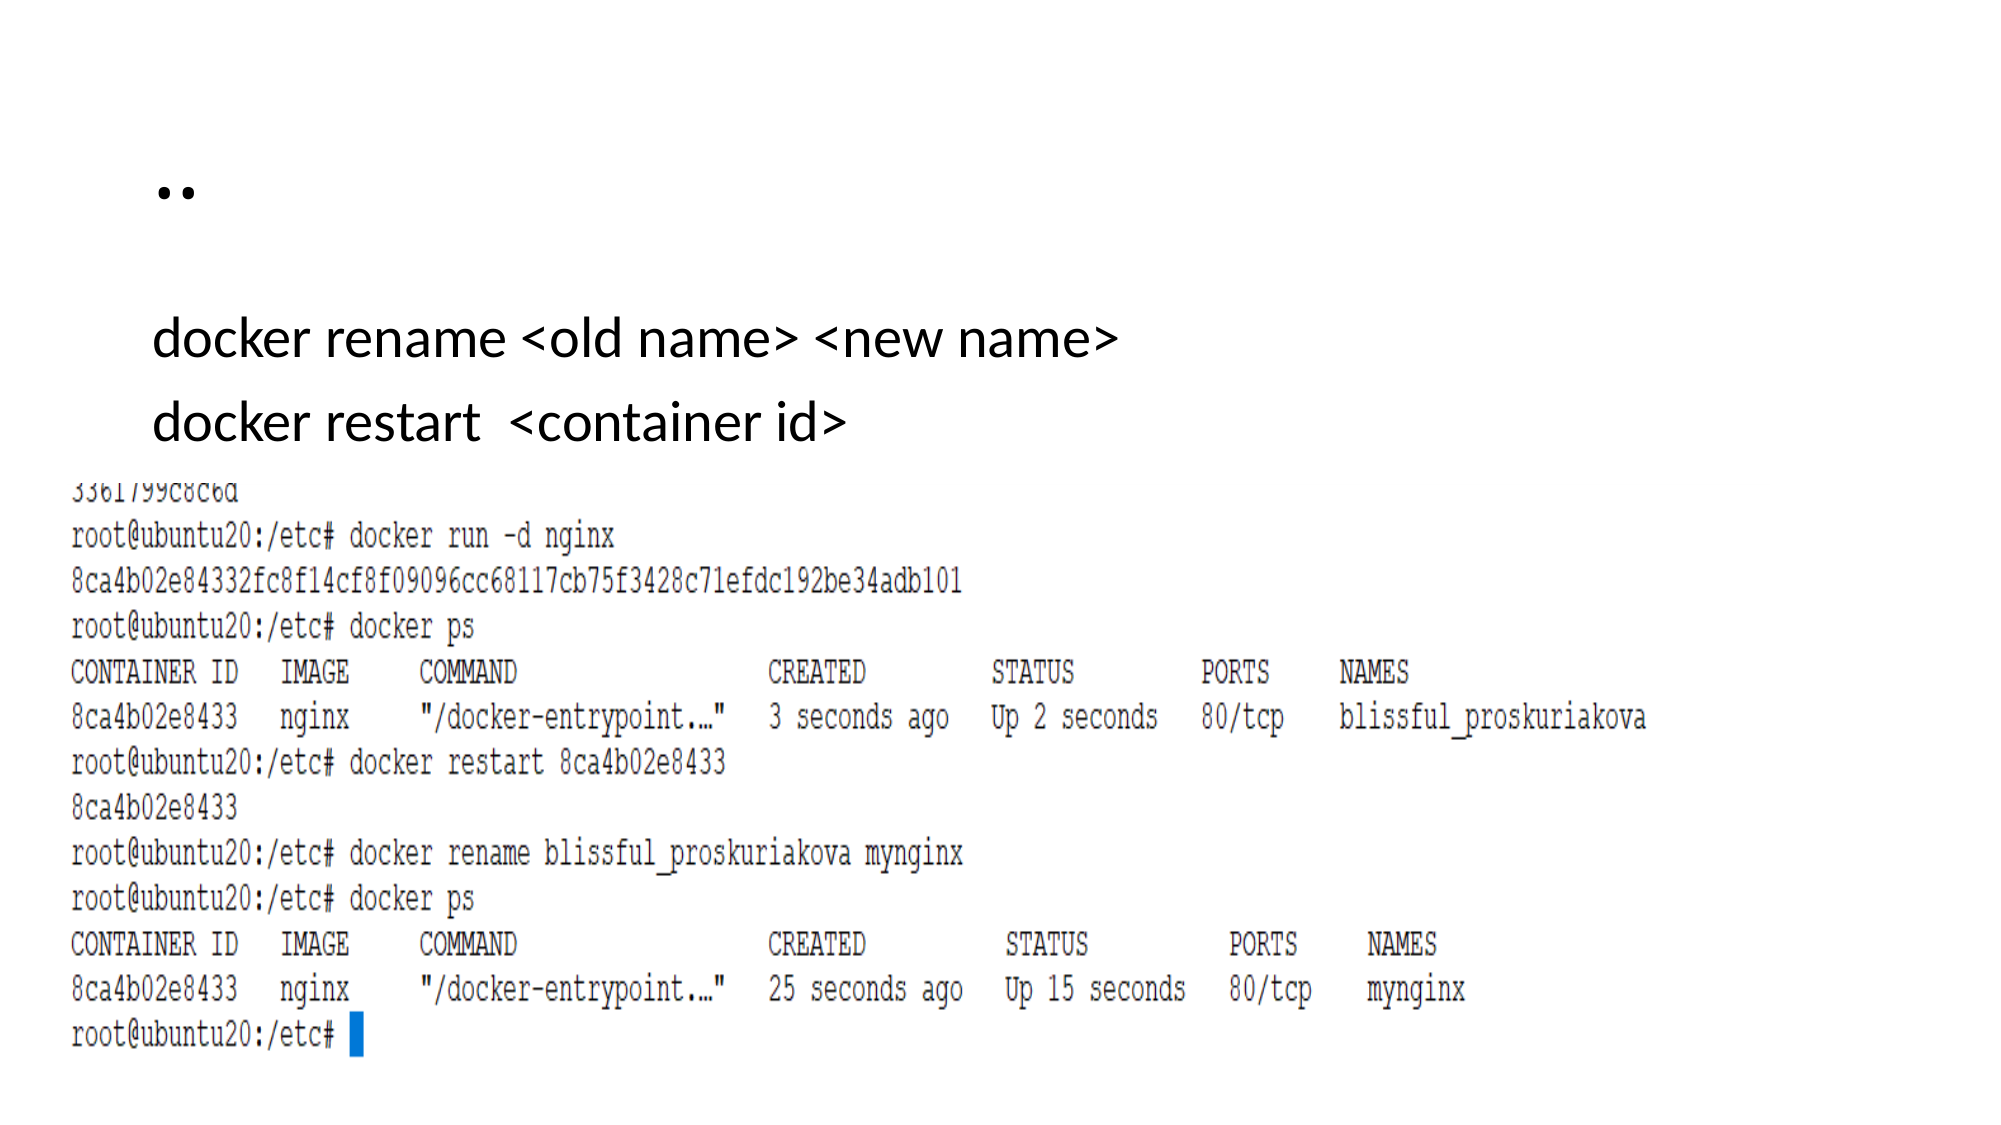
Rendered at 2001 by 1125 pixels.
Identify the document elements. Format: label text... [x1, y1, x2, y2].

title .. [137, 59, 1863, 278]
picture [67, 483, 1770, 1066]
list docker rename <old name> <new name> docker restart <container id> [137, 299, 1863, 1014]
